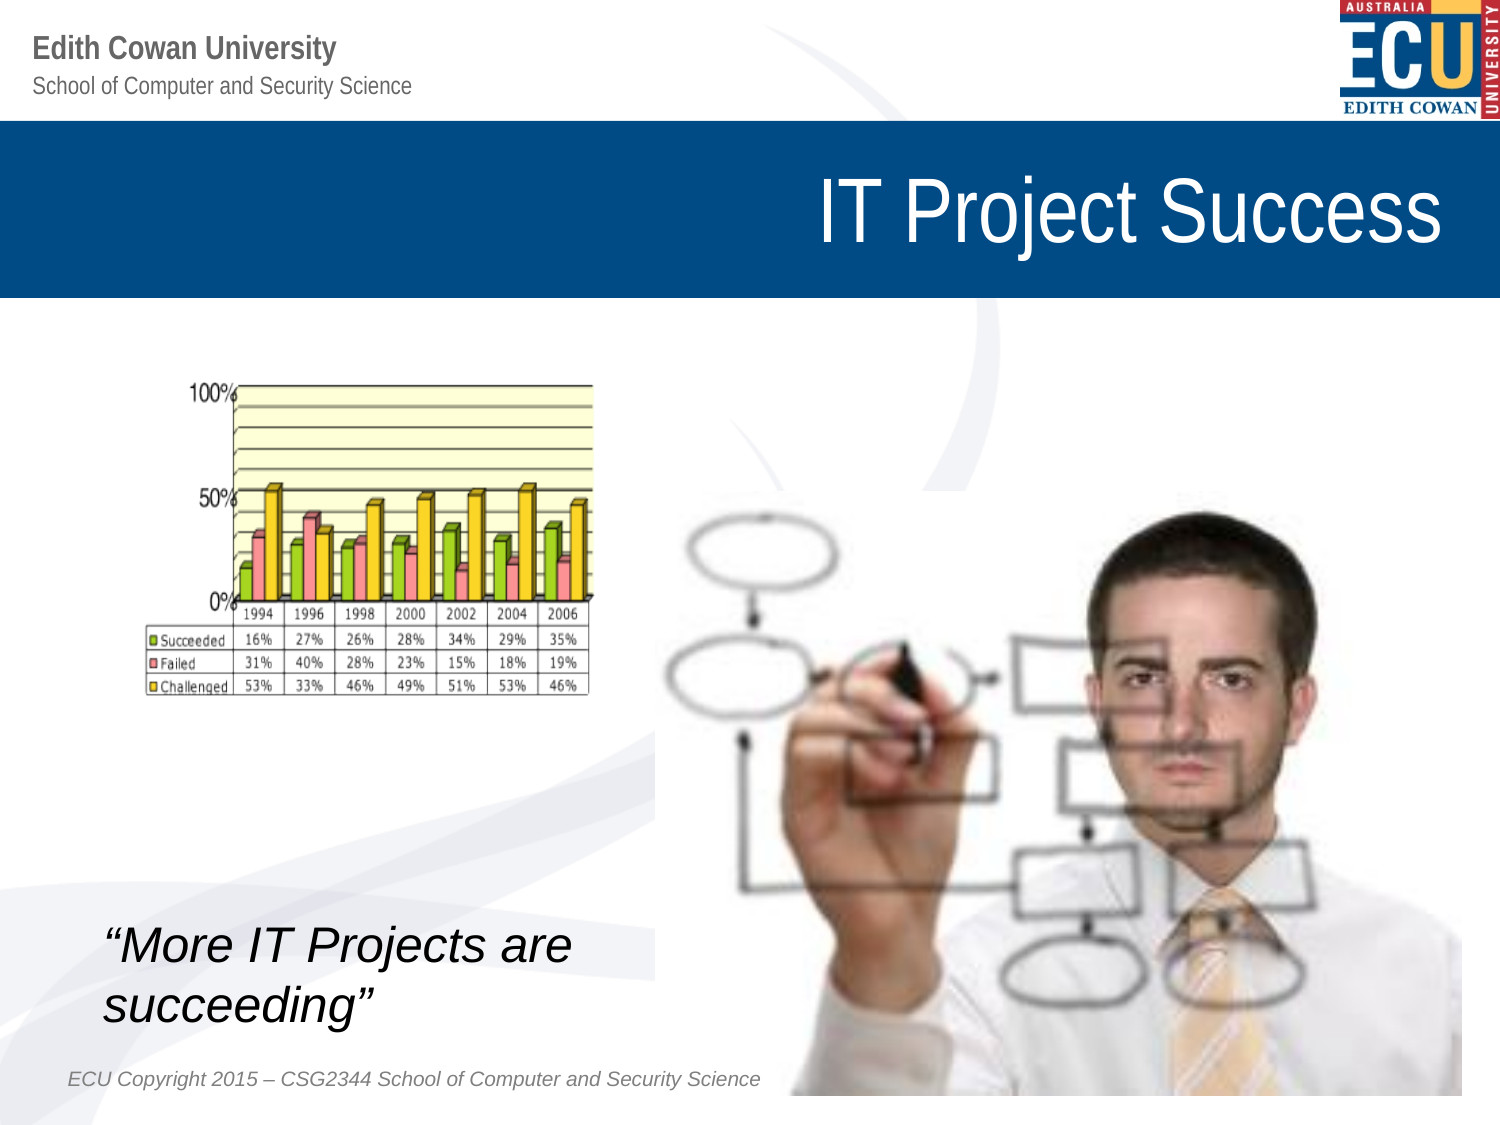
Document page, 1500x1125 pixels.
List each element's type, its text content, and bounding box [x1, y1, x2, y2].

text_box “More IT Projects are succeeding” [88, 905, 649, 1040]
text_box ECU Copyright 2015 – CSG2344 School of Computer and Security Science [53, 1058, 650, 1099]
title IT Project Success [40, 123, 1460, 289]
picture [1340, 0, 1500, 119]
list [76, 349, 692, 717]
picture [0, 0, 1043, 120]
picture [0, 298, 1462, 1125]
